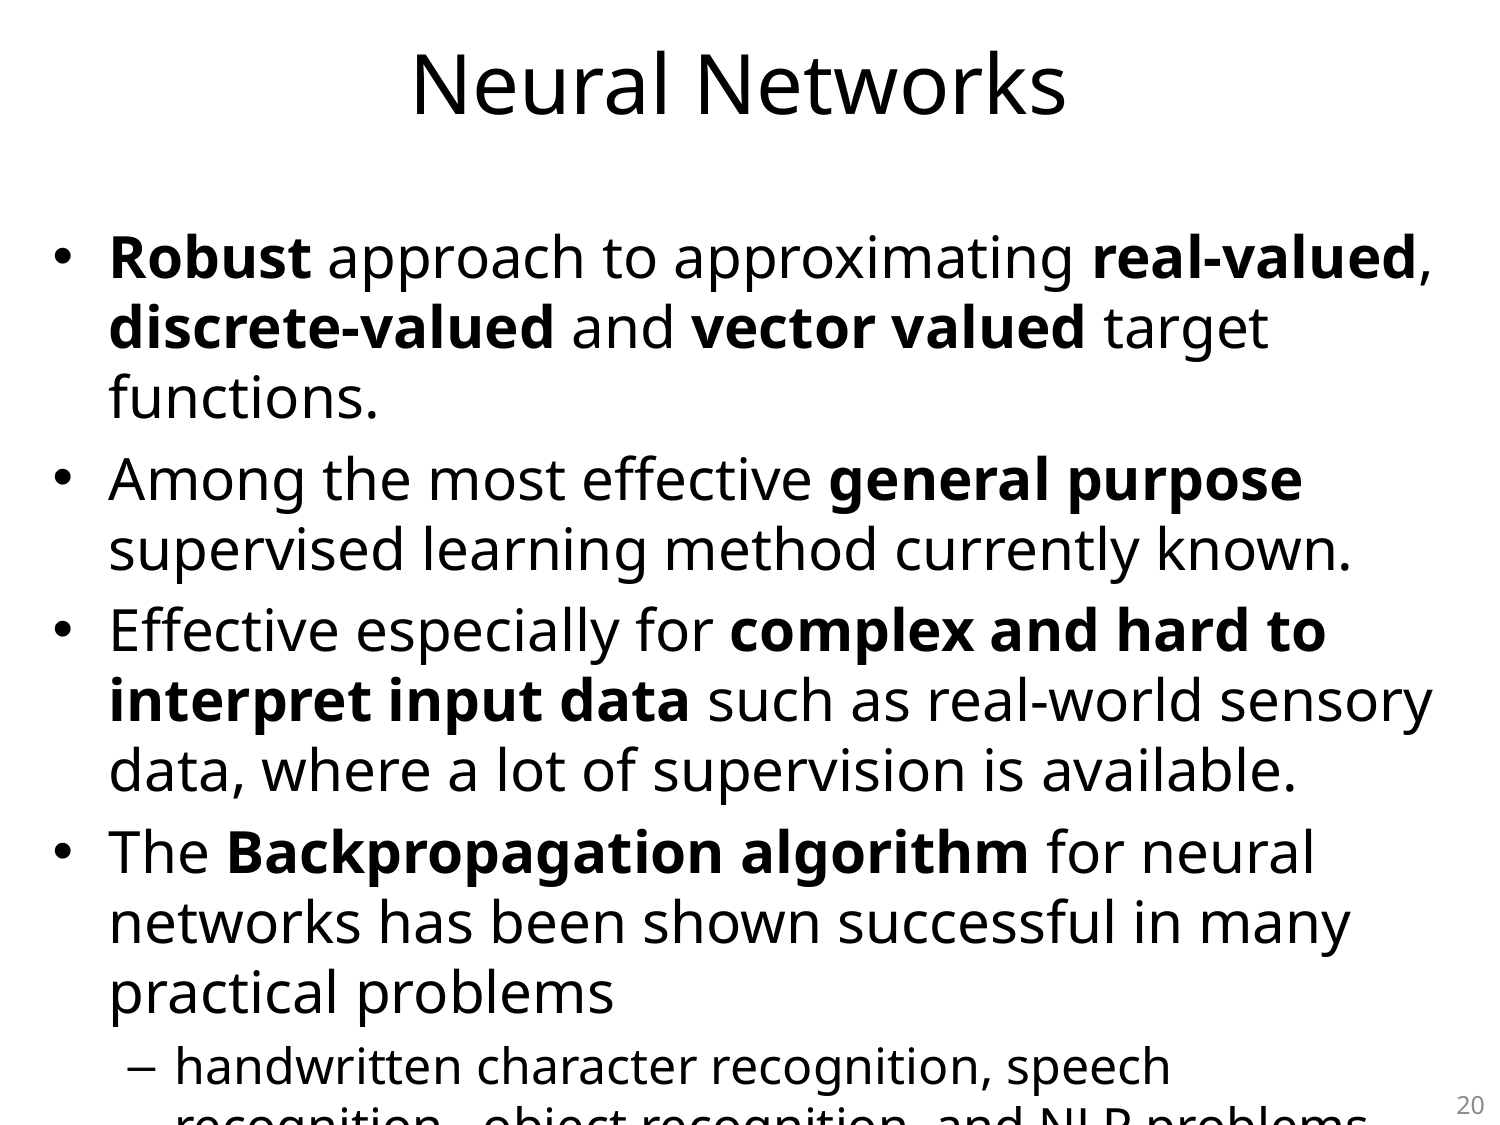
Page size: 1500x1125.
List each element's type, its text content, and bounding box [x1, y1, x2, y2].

slide_number 20 [1149, 1087, 1500, 1125]
title Neural Networks [0, 0, 1500, 163]
list Robust approach to approximating real-valued, discrete-valued and vector valued target functions. Among the most effective general purpose supervised learning method currently known. Effective especially for complex and hard to interpret input data such as real-world sensory data, where a lot of supervision is available. The Backpropagation algorithm for neural networks has been shown successful in many practical problems handwritten character recognition, speech recognition, object recognition, and NLP problems [37, 212, 1463, 1075]
